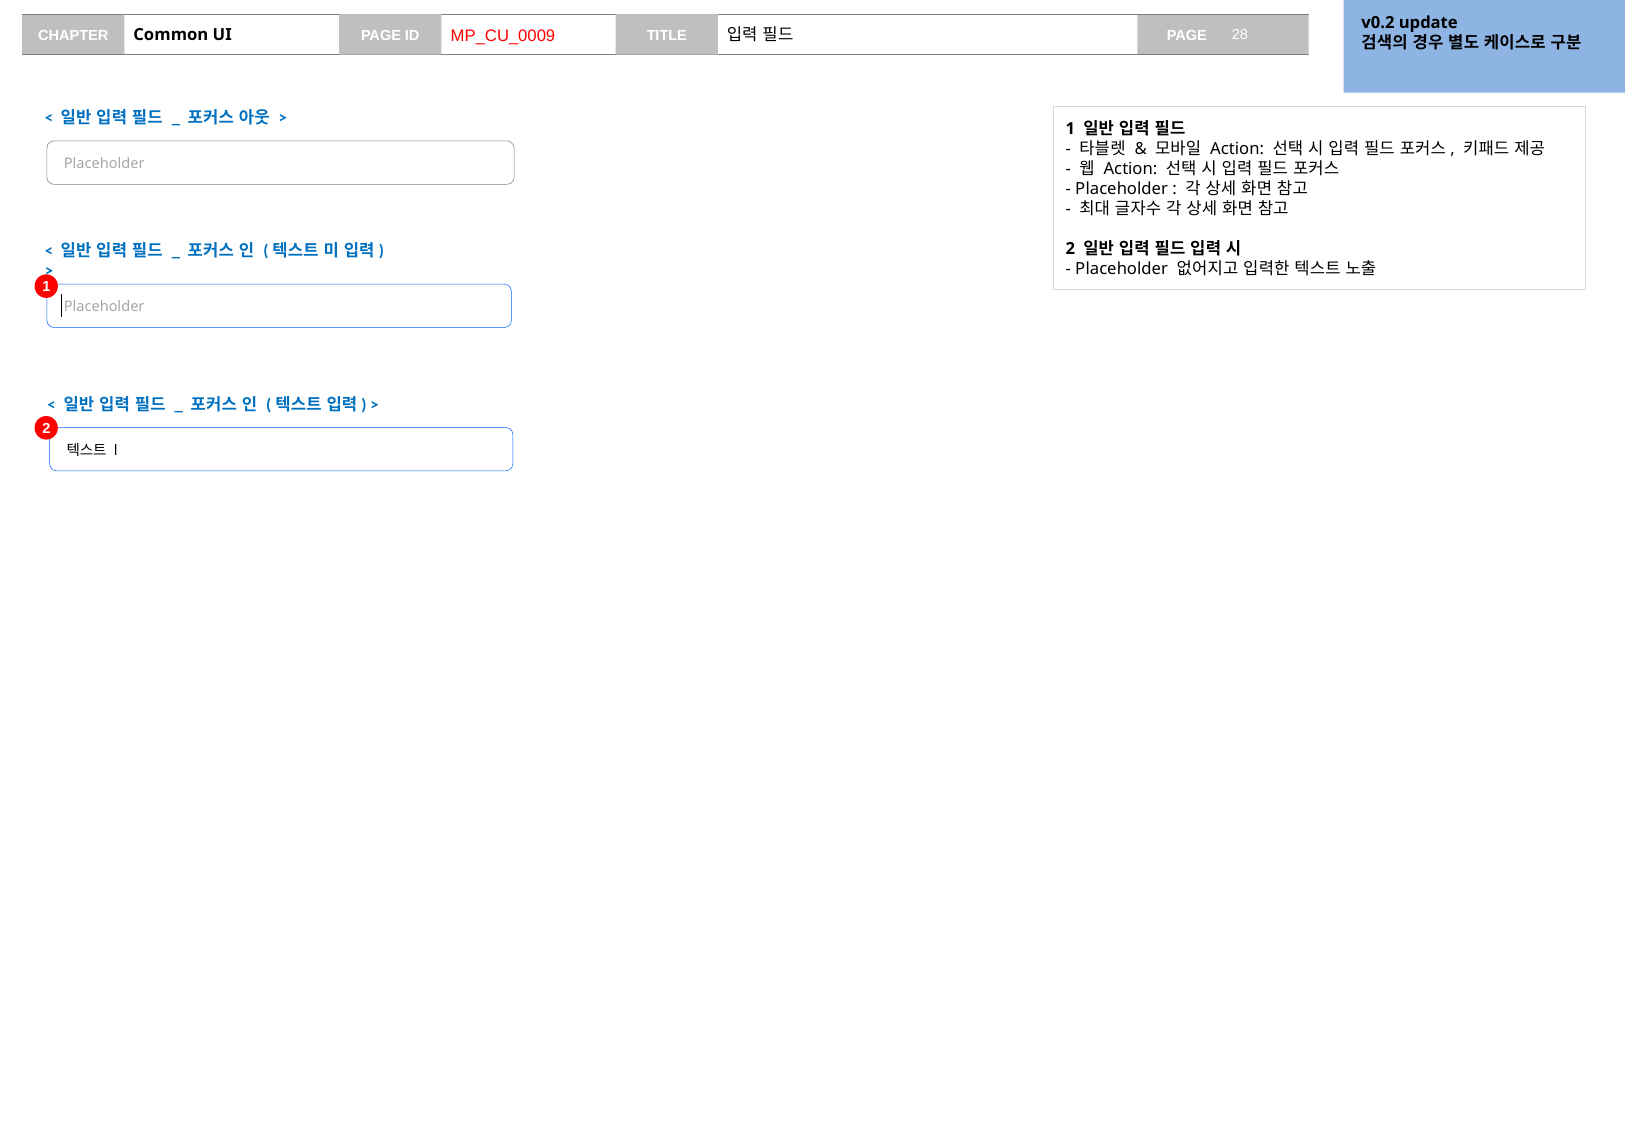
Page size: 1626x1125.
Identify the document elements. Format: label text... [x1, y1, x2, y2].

text_box 1 [32, 272, 60, 301]
text_box < 일반 입력 필드 _ 포커스 인 (텍스트 미 입력) > [44, 249, 391, 271]
text_box Placeholder [46, 140, 515, 185]
list 입력 필드 [717, 16, 1138, 53]
text_box 1 일반 입력 필드 - 타블렛 & 모바일 Action: 선택 시 입력 필드 포커스, 키패드 제공 - 웹 Action: 선택 시 입력 필드 포커스 - Placeholder : 각 상세 화면 참고 - 최대 글자수 각 상세 화면 참고 2 일반 입력 필드 입력 시 - Placeholder 없어지고 입력한 텍스트 노출 [1053, 106, 1586, 290]
text_box v0.2 update 검색의 경우 별도 케이스로 구분 [1343, 0, 1625, 93]
text_box 2 [32, 413, 60, 442]
text_box < 일반 입력 필드 _ 포커스 인 (텍스트 입력) > [47, 392, 475, 414]
text_box < 일반 입력 필드 _ 포커스 아웃 > [44, 106, 414, 128]
text_box 텍스트 l [49, 427, 513, 471]
text_box Placeholder [46, 284, 512, 328]
list MP_CU_0009 [441, 16, 616, 53]
title Common UI [124, 16, 339, 53]
